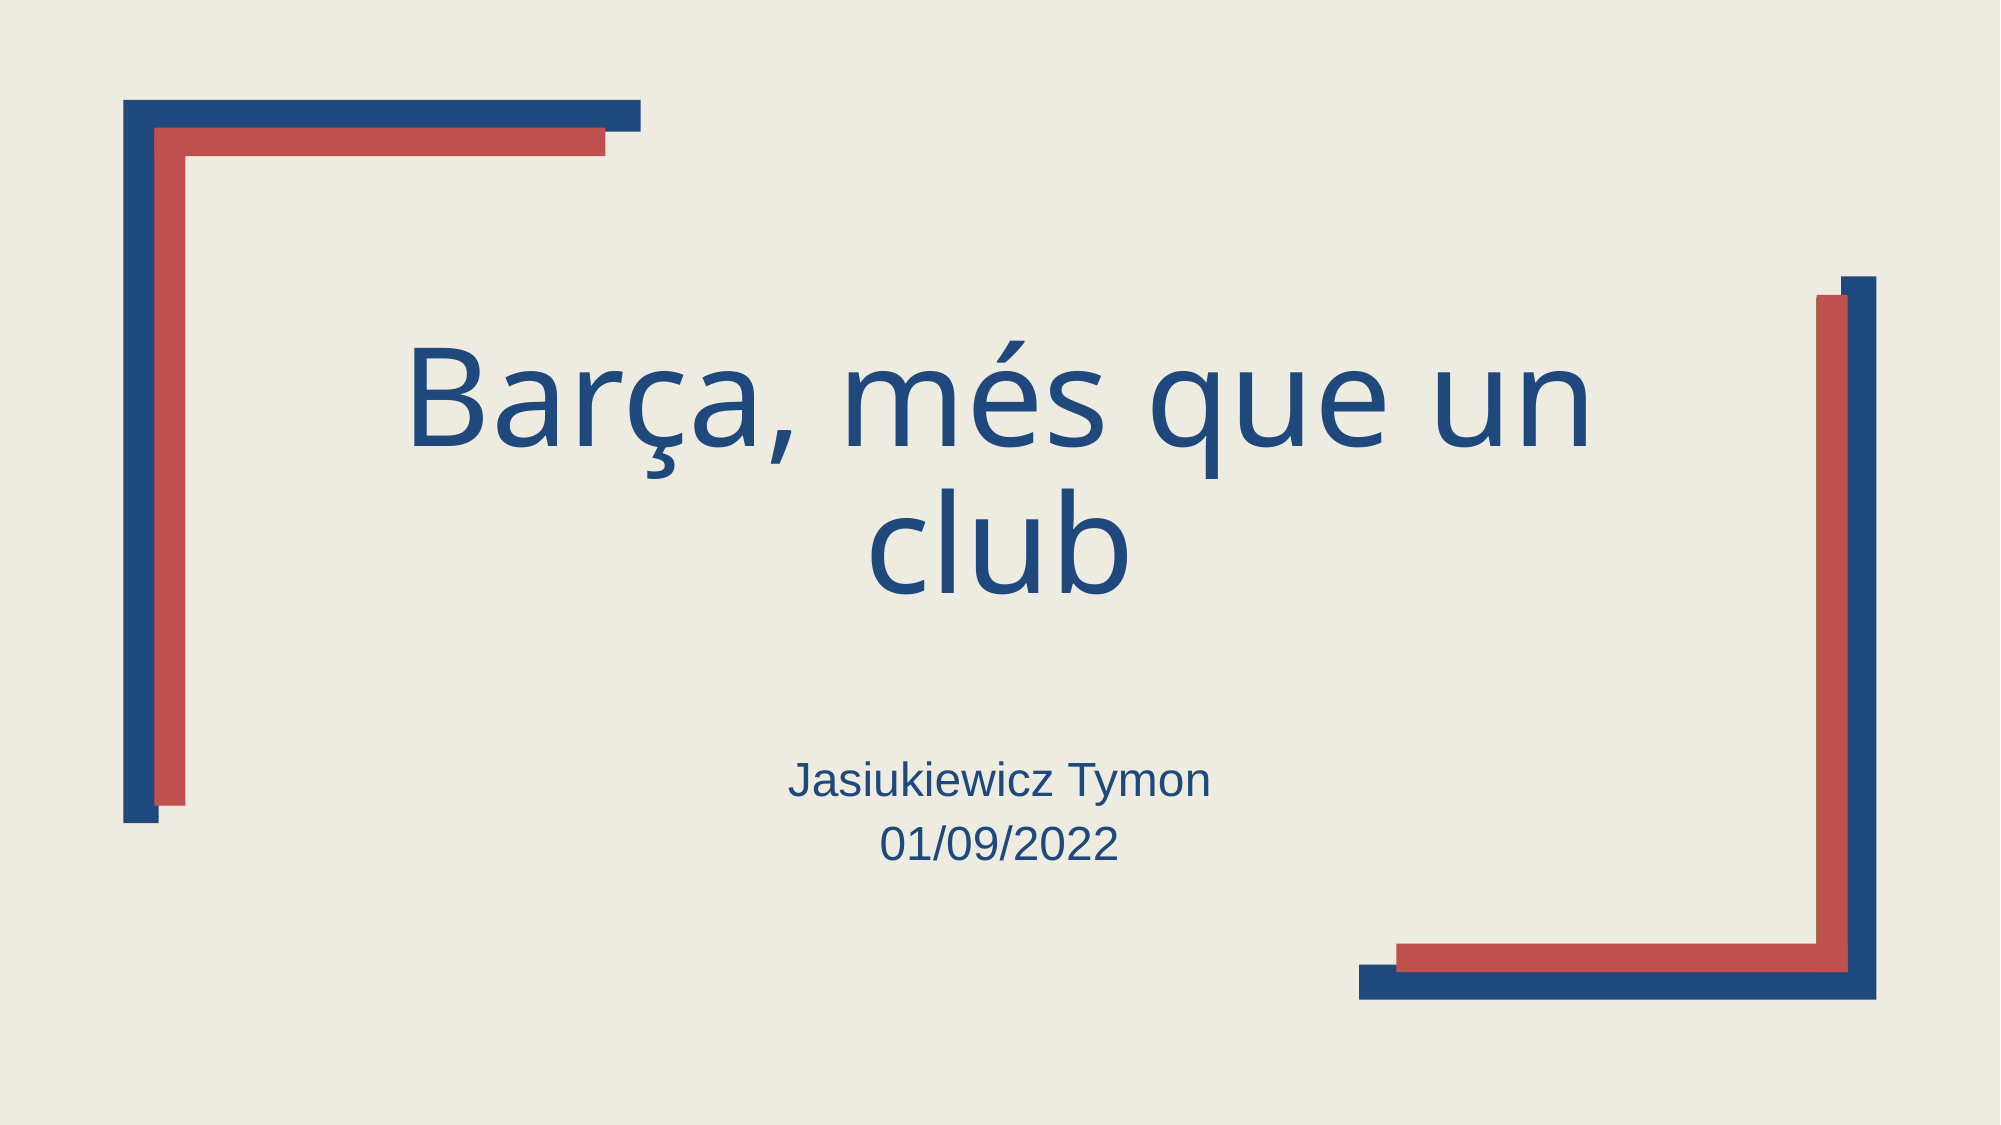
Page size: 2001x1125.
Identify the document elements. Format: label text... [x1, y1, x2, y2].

text_box [151, 125, 608, 159]
subtitle Jasiukiewicz Tymon 01/09/2022 [439, 734, 1561, 913]
text_box [1394, 941, 1814, 975]
text_box [1814, 292, 1851, 975]
title Barça, més que un club [314, 229, 1686, 723]
text_box [151, 159, 188, 809]
